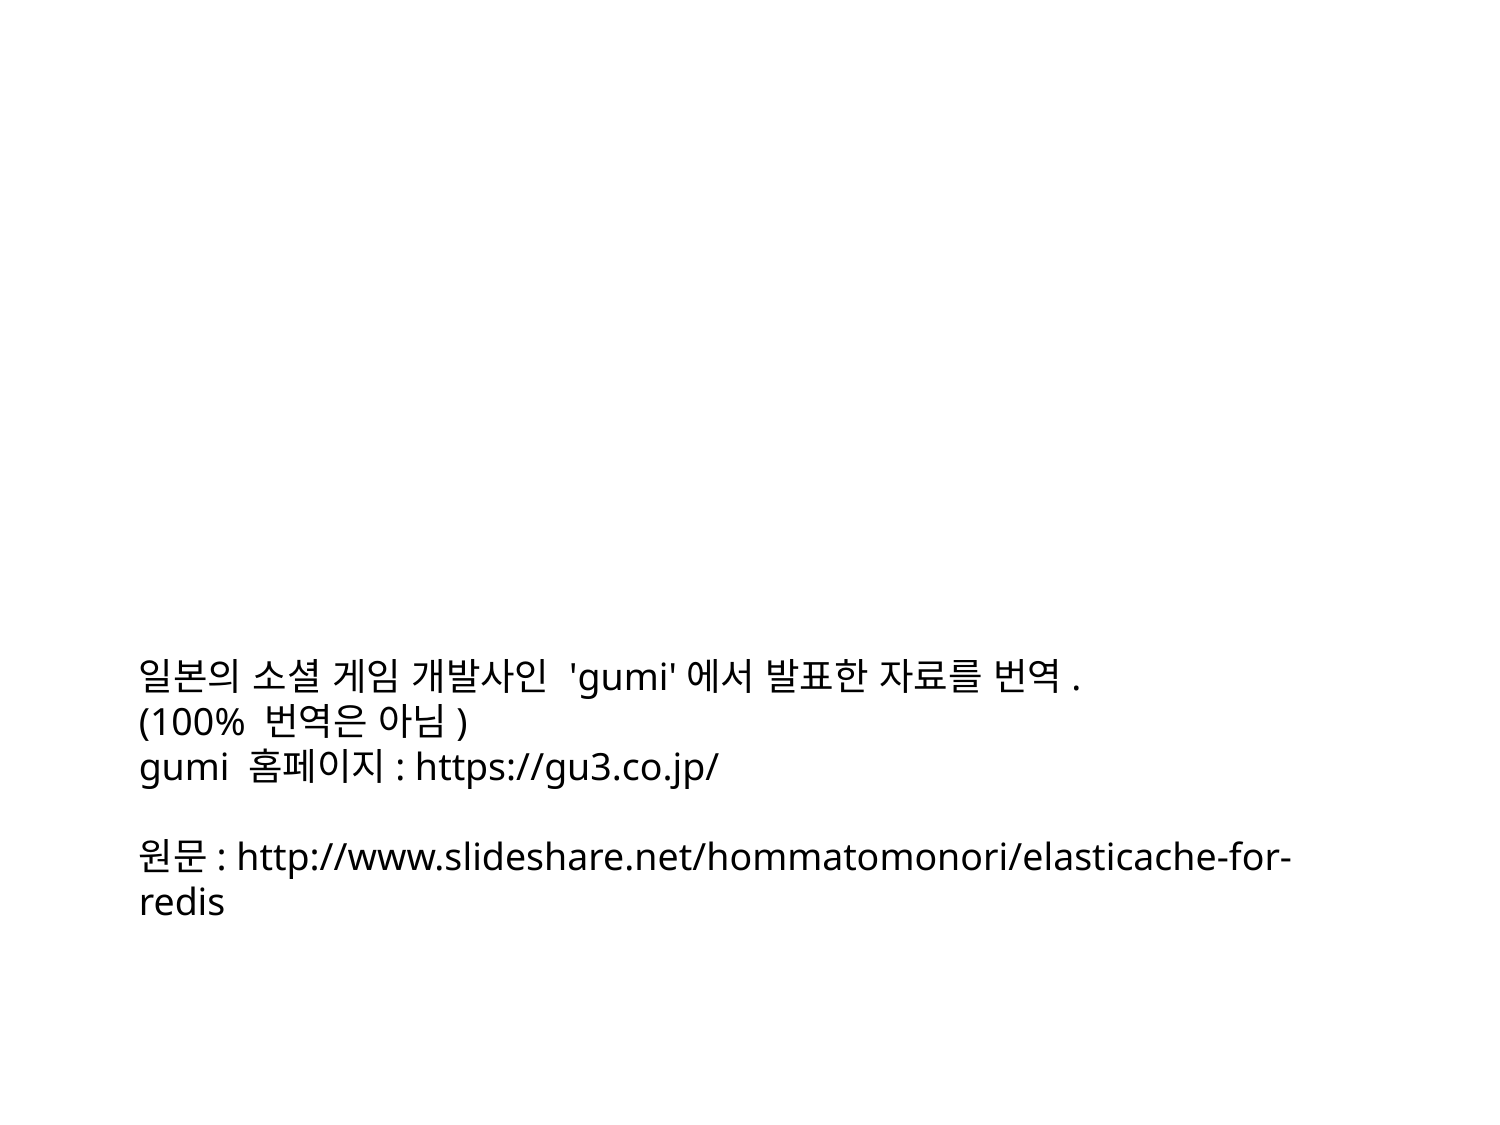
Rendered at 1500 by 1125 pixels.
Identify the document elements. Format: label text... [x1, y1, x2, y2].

text_box 일본의 소셜 게임 개발사인 'gumi'에서 발표한 자료를 번역. (100% 번역은 아님) gumi 홈페이지: https://gu3.co.jp/ 원문: http://www.slideshare.net/hommatomonori/elasticache-for-redis [123, 645, 1341, 930]
